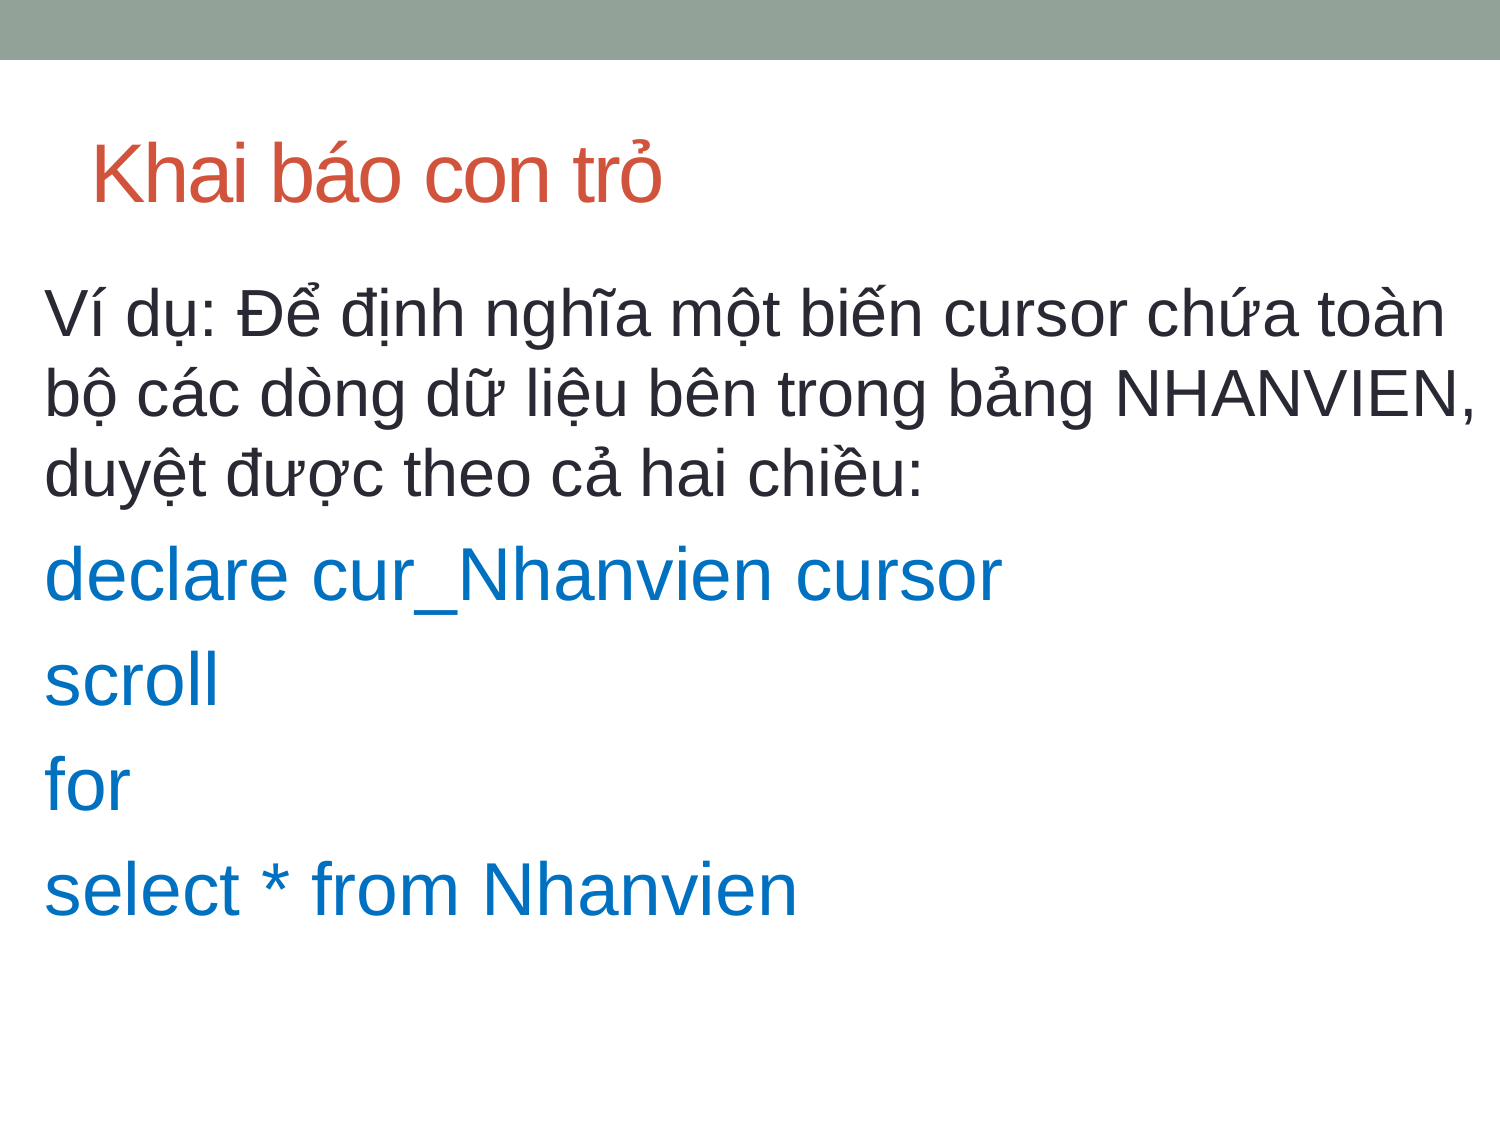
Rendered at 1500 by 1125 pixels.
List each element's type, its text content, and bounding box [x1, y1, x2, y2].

list Ví dụ: Để định nghĩa một biến cursor chứa toàn bộ các dòng dữ liệu bên trong bảng NHANVIEN, duyệt được theo cả hai chiều: declare cur_Nhanvien cursor scroll for select * from Nhanvien [29, 262, 1500, 1063]
title Khai báo con trỏ [75, 87, 1425, 250]
